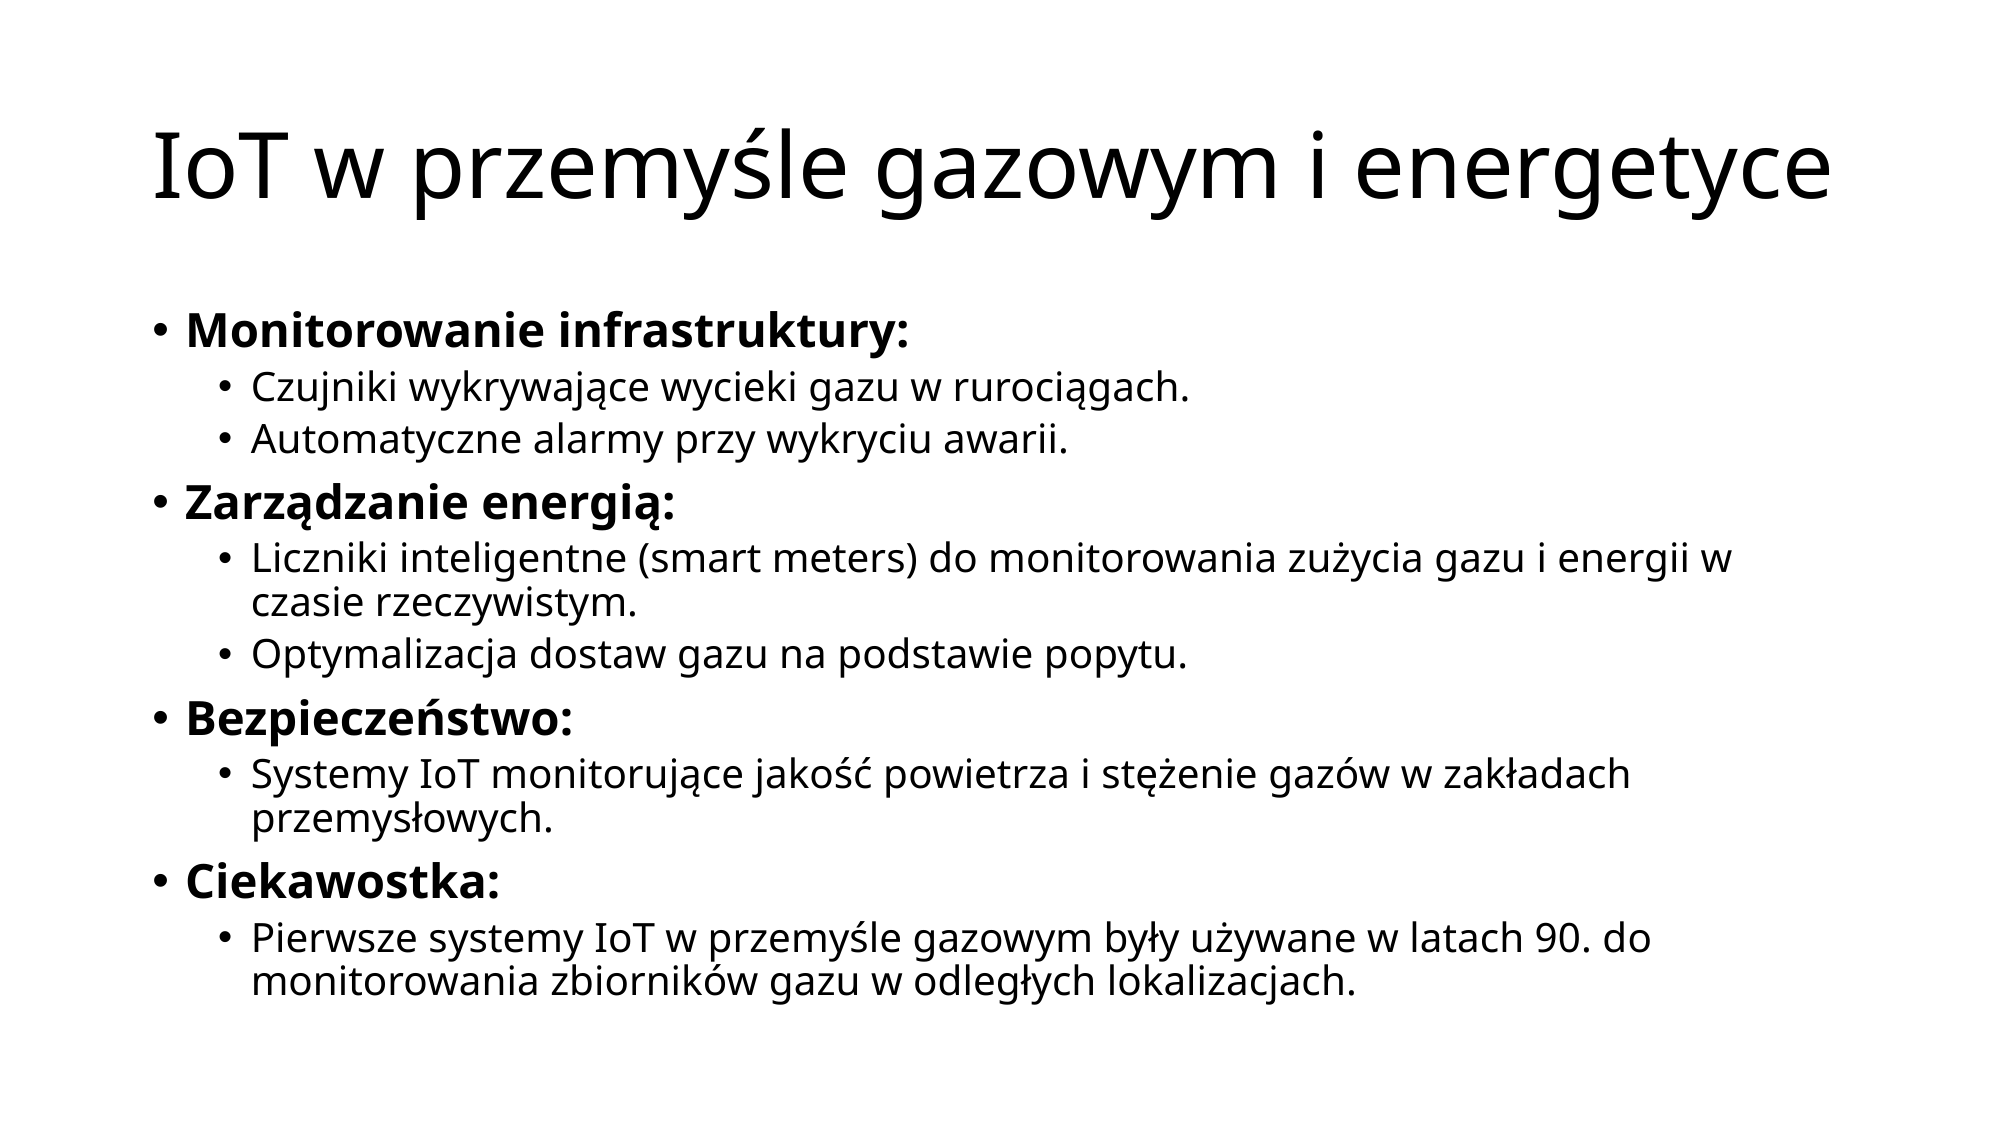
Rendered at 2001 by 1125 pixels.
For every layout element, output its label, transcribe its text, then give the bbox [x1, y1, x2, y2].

list Monitorowanie infrastruktury: Czujniki wykrywające wycieki gazu w rurociągach. Automatyczne alarmy przy wykryciu awarii. Zarządzanie energią: Liczniki inteligentne (smart meters) do monitorowania zużycia gazu i energii w czasie rzeczywistym. Optymalizacja dostaw gazu na podstawie popytu. Bezpieczeństwo: Systemy IoT monitorujące jakość powietrza i stężenie gazów w zakładach przemysłowych. Ciekawostka: Pierwsze systemy IoT w przemyśle gazowym były używane w latach 90. do monitorowania zbiorników gazu w odległych lokalizacjach. [137, 299, 1863, 1014]
title IoT w przemyśle gazowym i energetyce [137, 59, 1863, 278]
